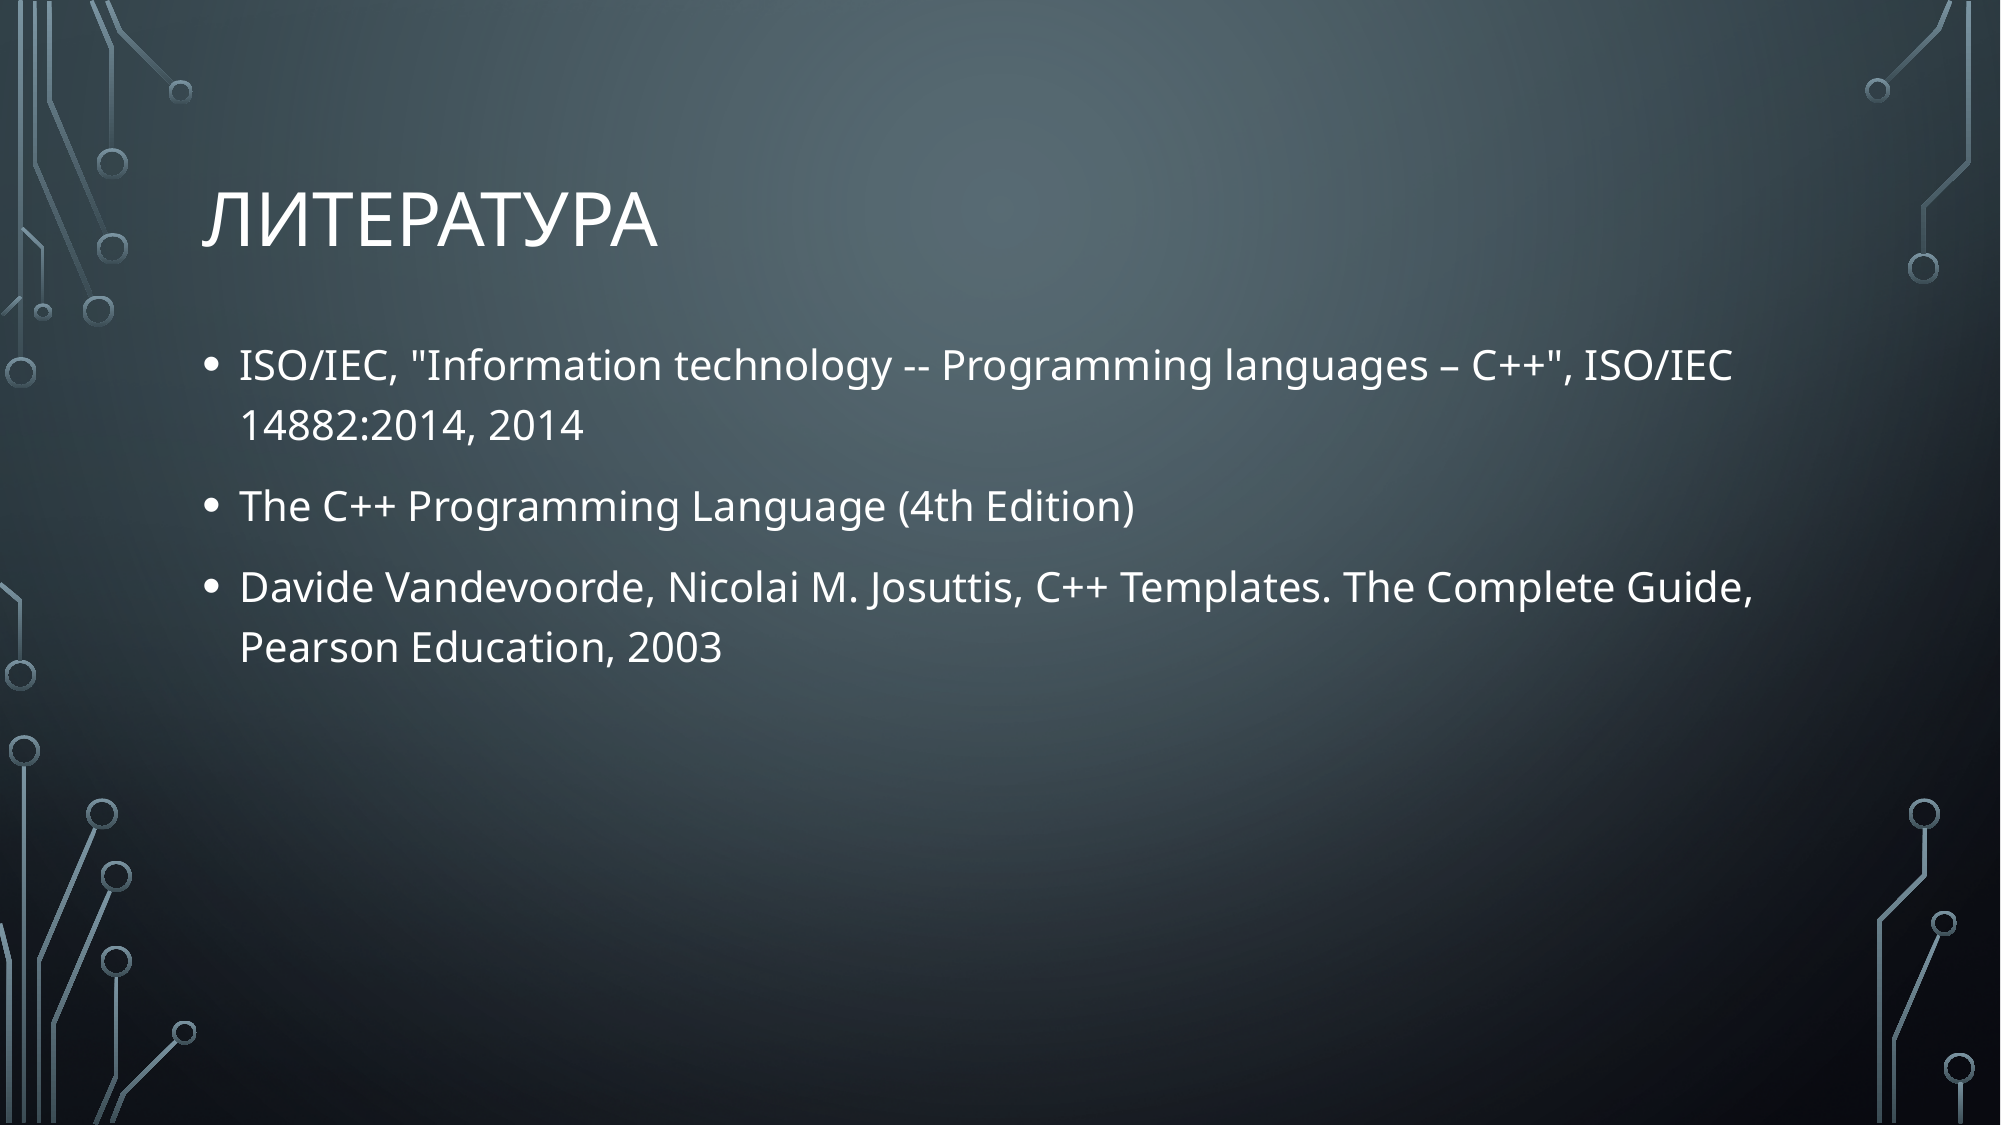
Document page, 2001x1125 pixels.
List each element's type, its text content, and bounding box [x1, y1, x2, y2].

title литература [187, 101, 1813, 321]
list ISO/IEC, "Information technology -- Programming languages – C++", ISO/IEC 14882:2014, 2014 The C++ Programming Language (4th Edition) Davide Vandevoorde, Nicolai M. Josuttis, C++ Templates. The Complete Guide, Pearson Education, 2003 [187, 321, 1813, 1086]
